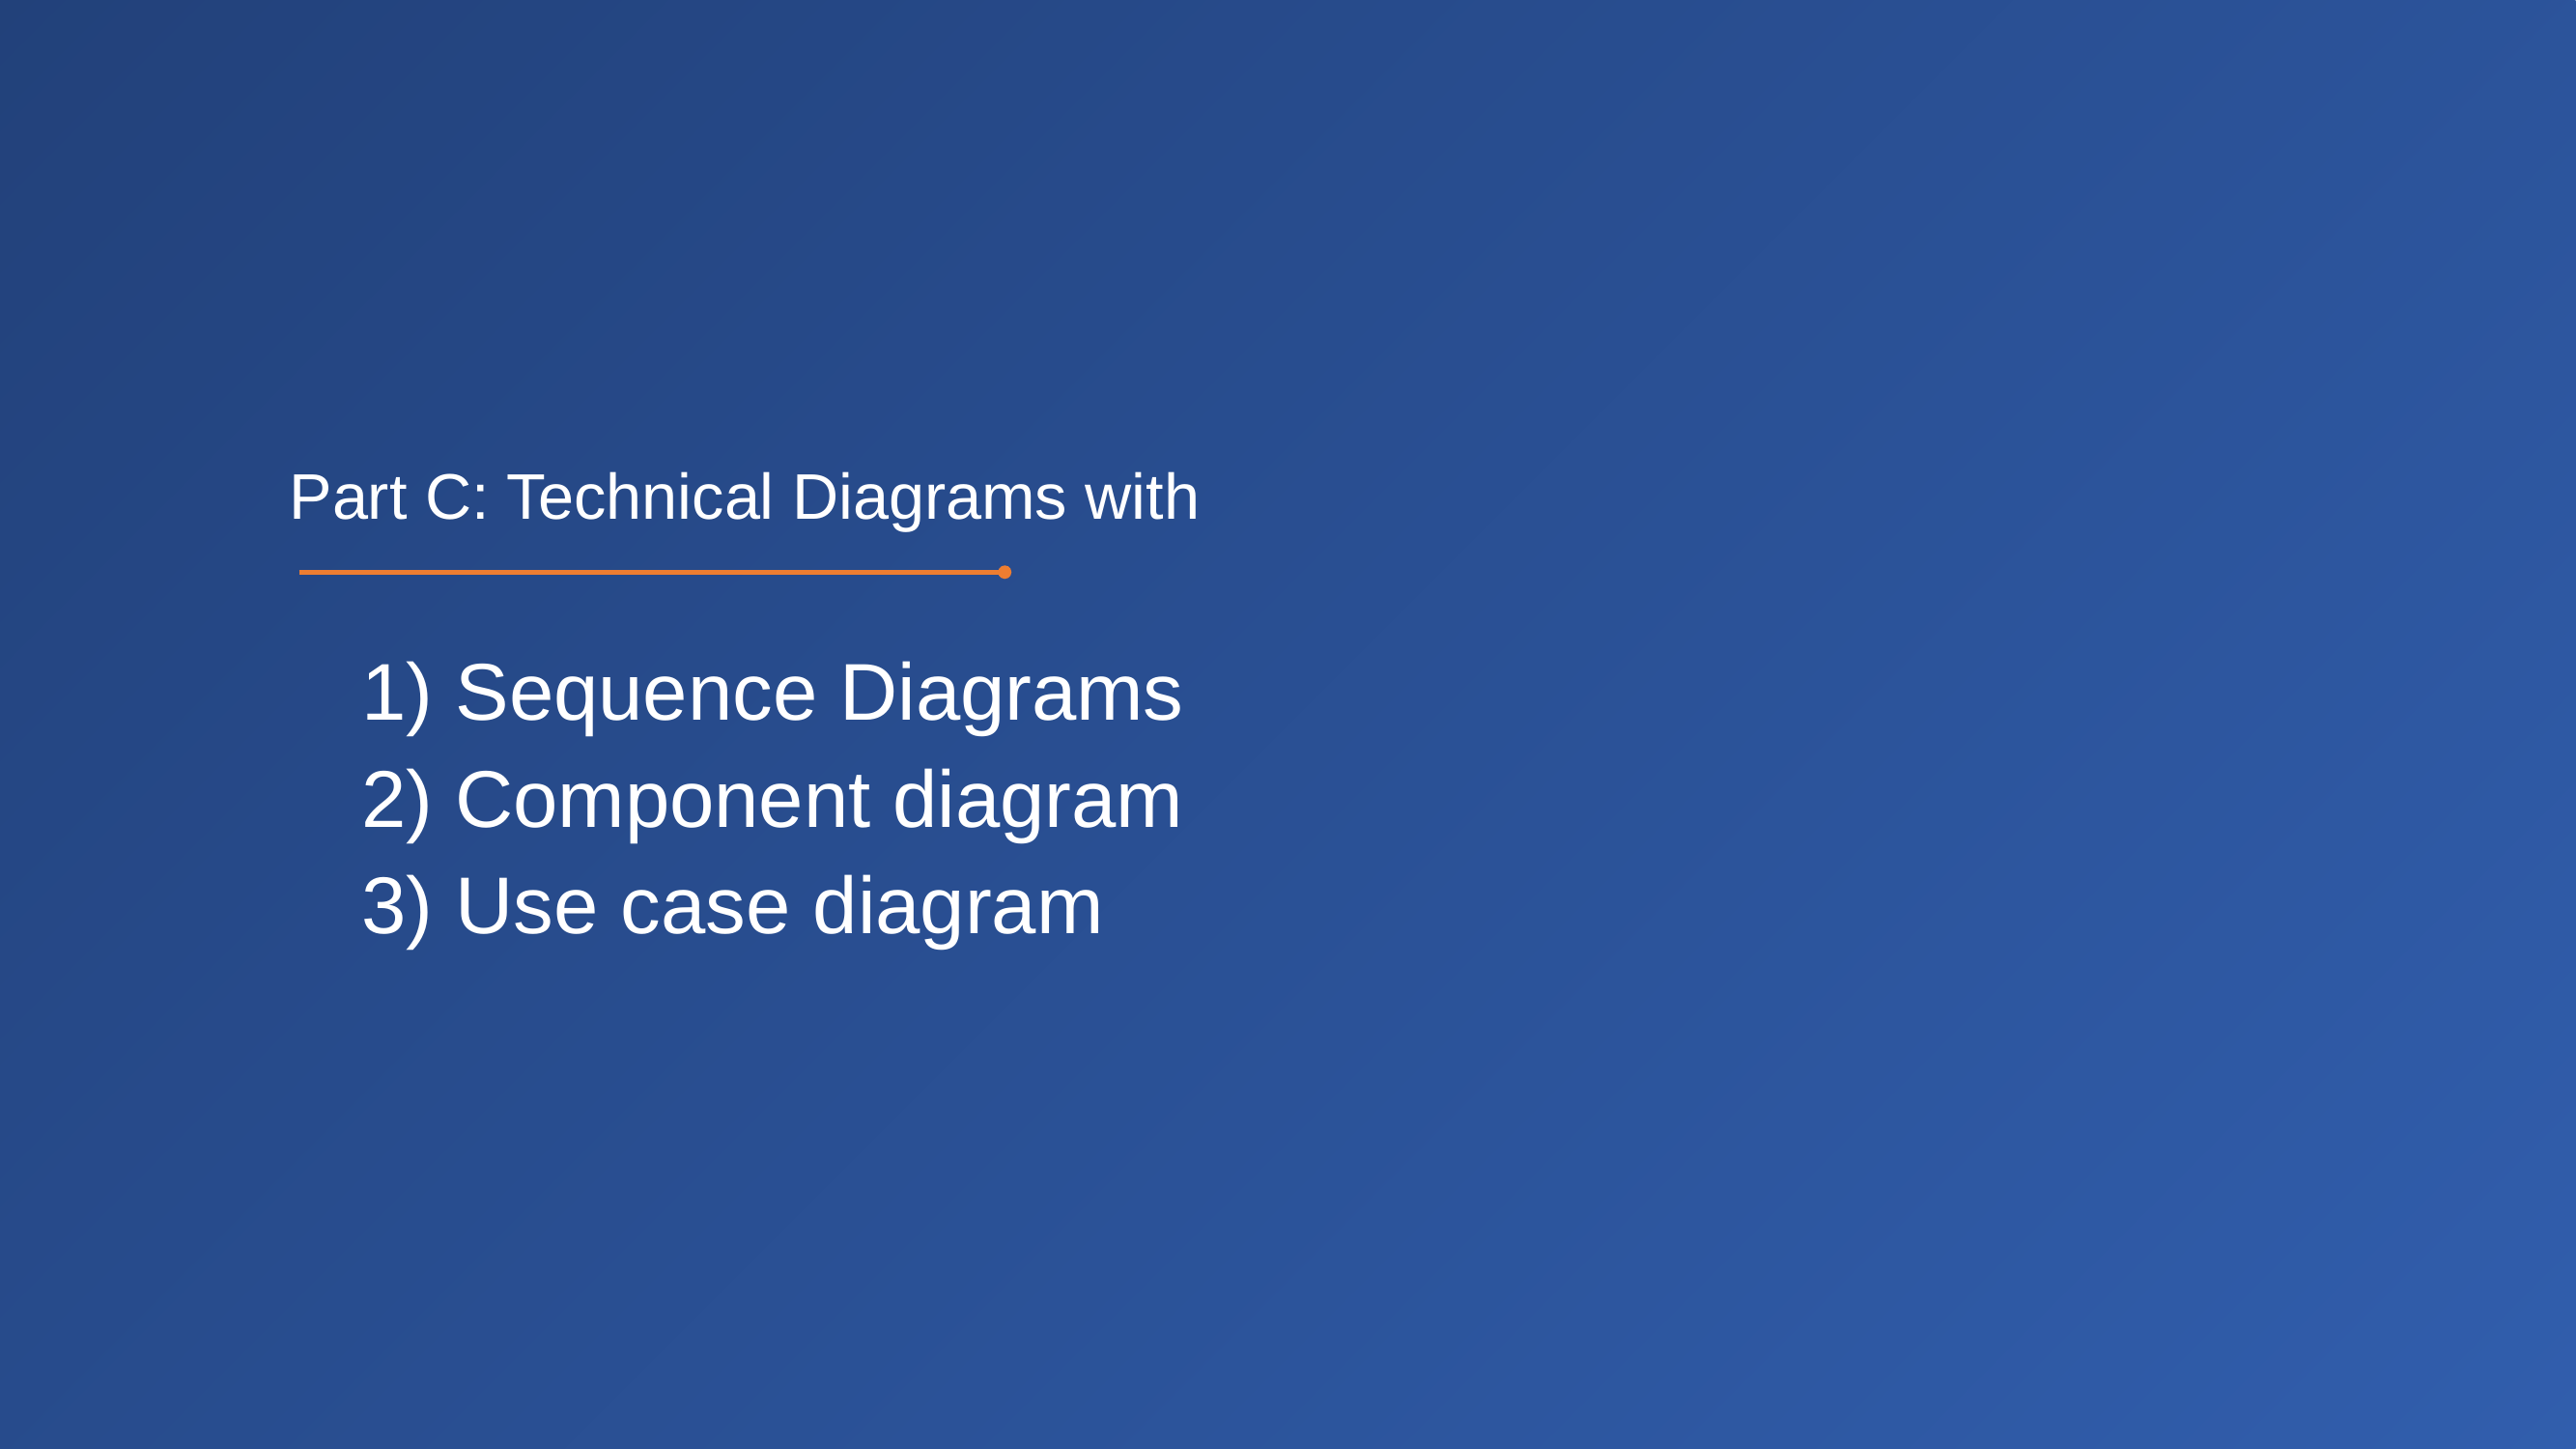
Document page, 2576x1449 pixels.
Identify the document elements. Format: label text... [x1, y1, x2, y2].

list Part C: Technical Diagrams with 1) Sequence Diagrams 2) Component diagram 3) Use case diagram [274, 447, 2180, 1246]
